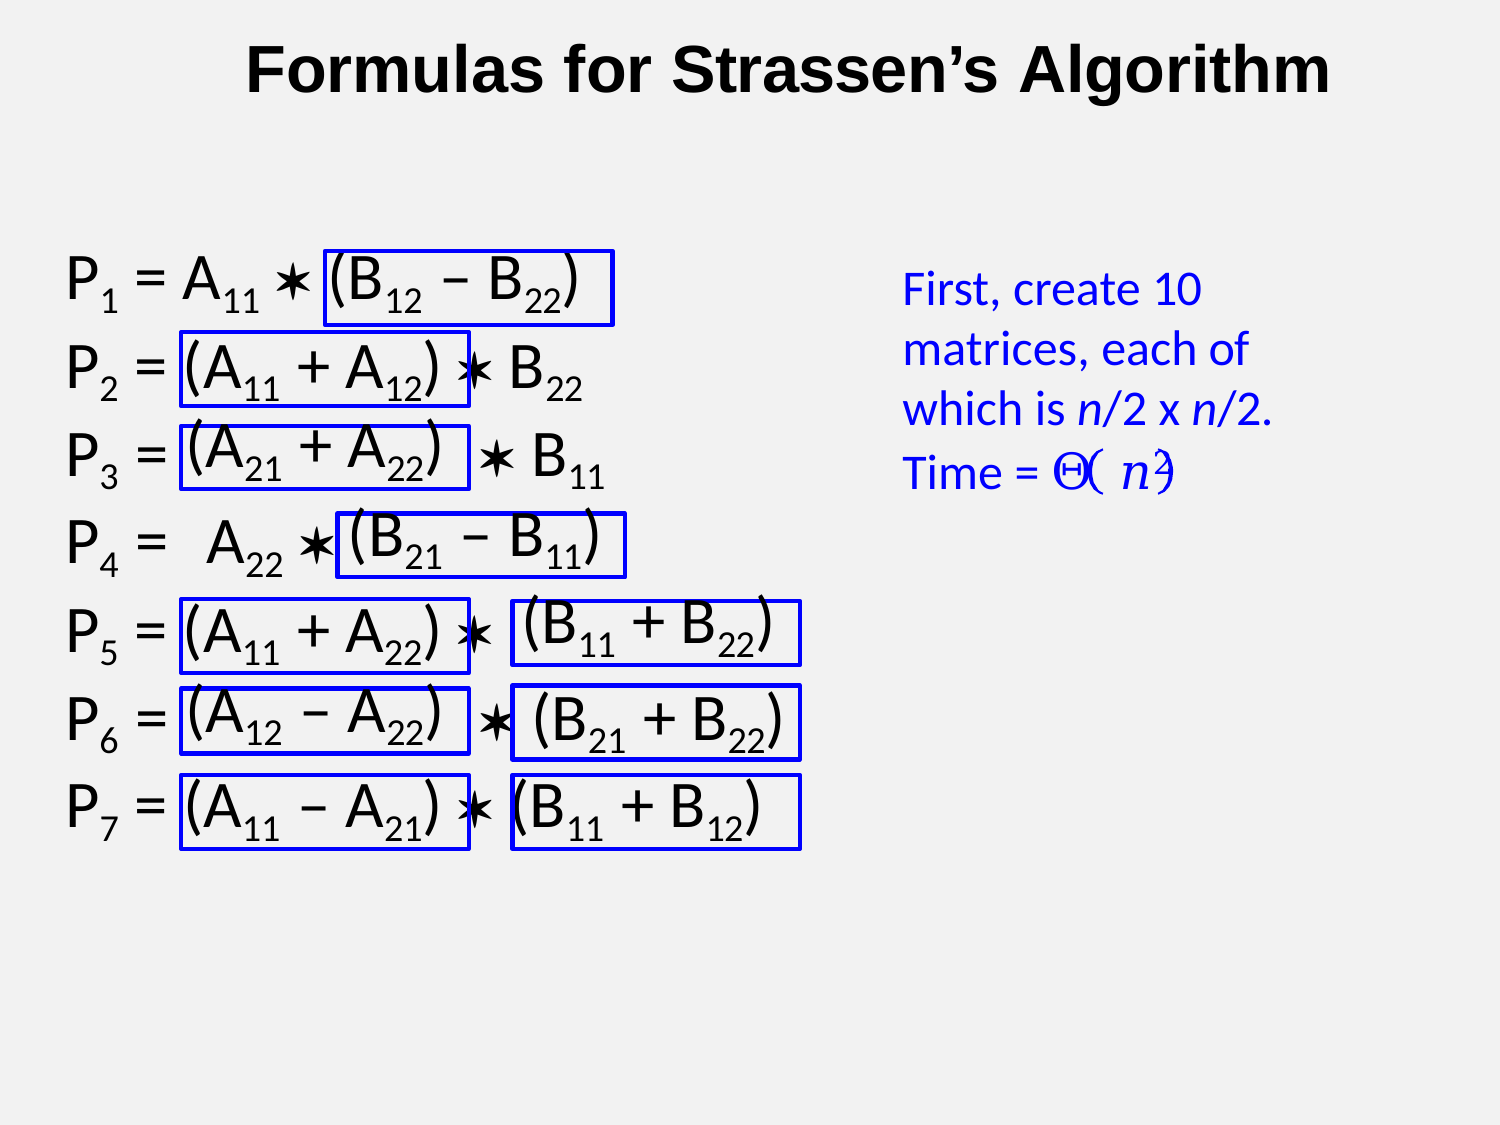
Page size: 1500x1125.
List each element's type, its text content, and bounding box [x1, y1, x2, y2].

text_box [181, 332, 469, 407]
text_box P2 = (A11 + A12)  B22 [58, 319, 609, 407]
text_box (B11 + B22) [512, 600, 800, 666]
title Formulas for Strassen’s Algorithm [218, 0, 1357, 161]
text_box [512, 774, 800, 849]
text_box P4 = A22  [58, 495, 340, 583]
text_box P3 =  B11 [56, 407, 611, 498]
text_box P1 = A11  (B12 – B22) [56, 231, 617, 322]
text_box [324, 250, 613, 325]
text_box P5 = (A11 + A22)  [58, 583, 513, 671]
text_box P6 =  (B21 + B22) [56, 671, 797, 762]
text_box P7 = (A11 – A21)  (B11 + B12) [58, 759, 794, 850]
text_box First, create 10 matrices, each of which is n/2 x n/2. Time = Θ 𝑛2 [896, 253, 1281, 501]
text_box [181, 598, 469, 673]
text_box [512, 685, 800, 760]
text_box (B21 – B11) [337, 513, 625, 578]
text_box [181, 774, 469, 849]
